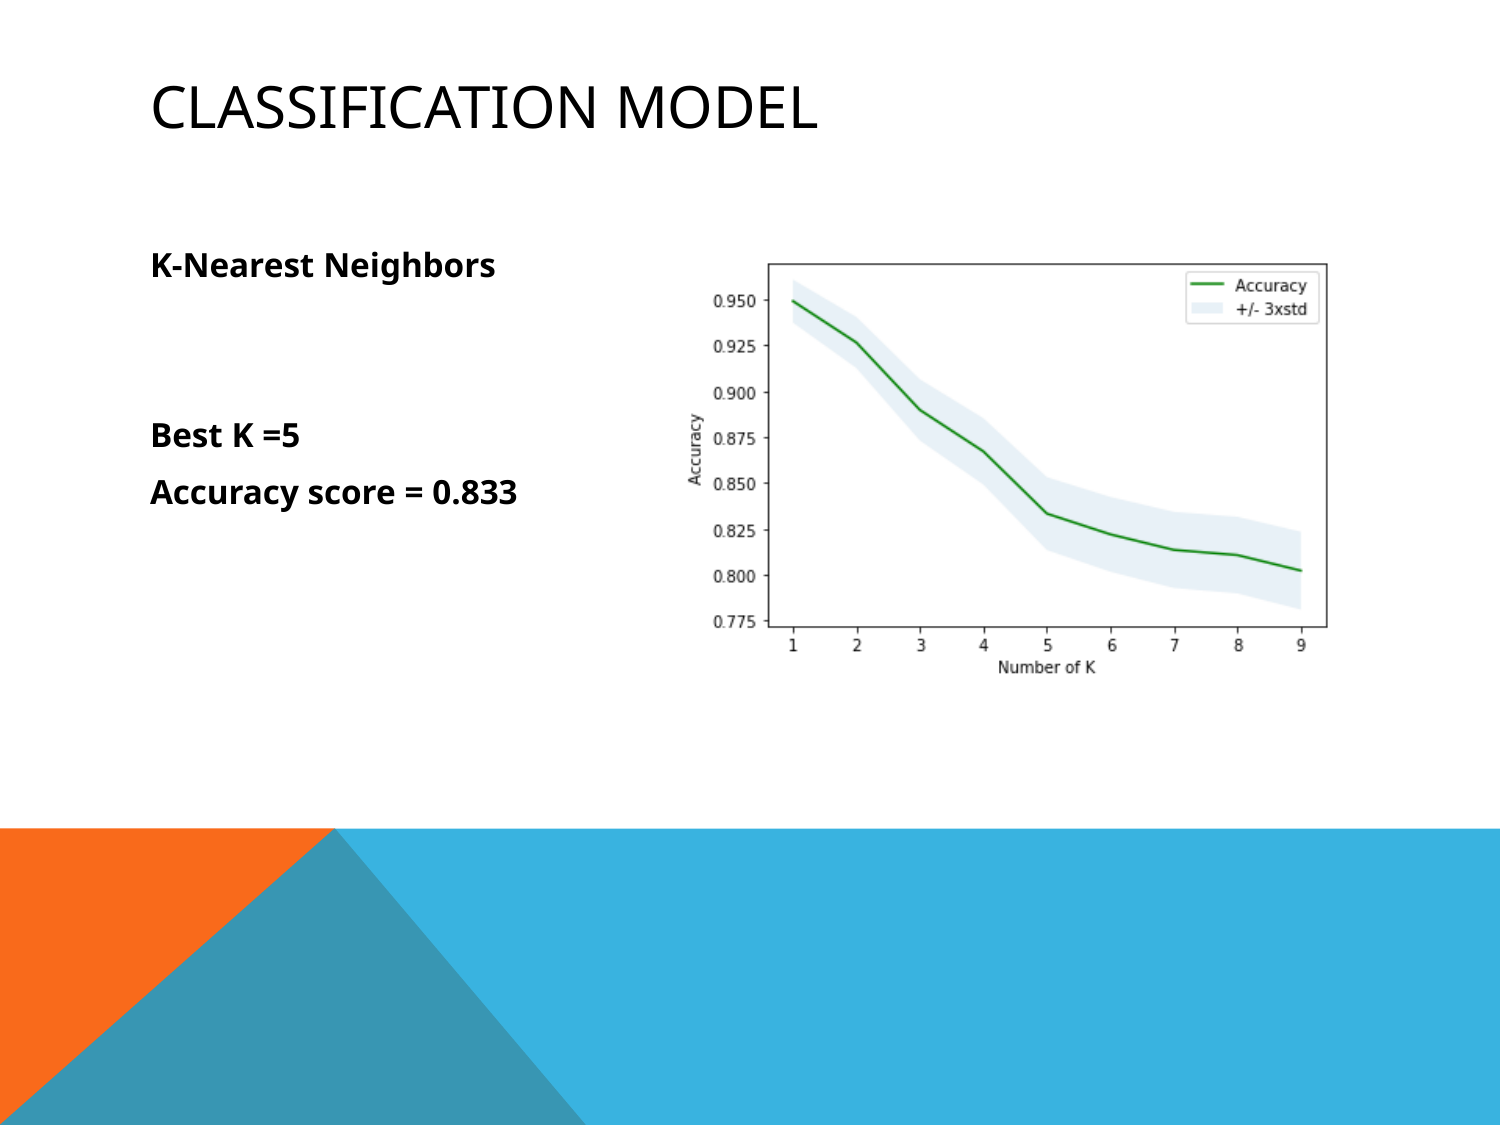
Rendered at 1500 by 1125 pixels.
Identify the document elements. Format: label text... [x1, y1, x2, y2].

picture [678, 248, 1342, 687]
list K-Nearest Neighbors Best K =5 Accuracy score = 0.833 [135, 180, 1369, 768]
title Classification model [135, 60, 1369, 150]
